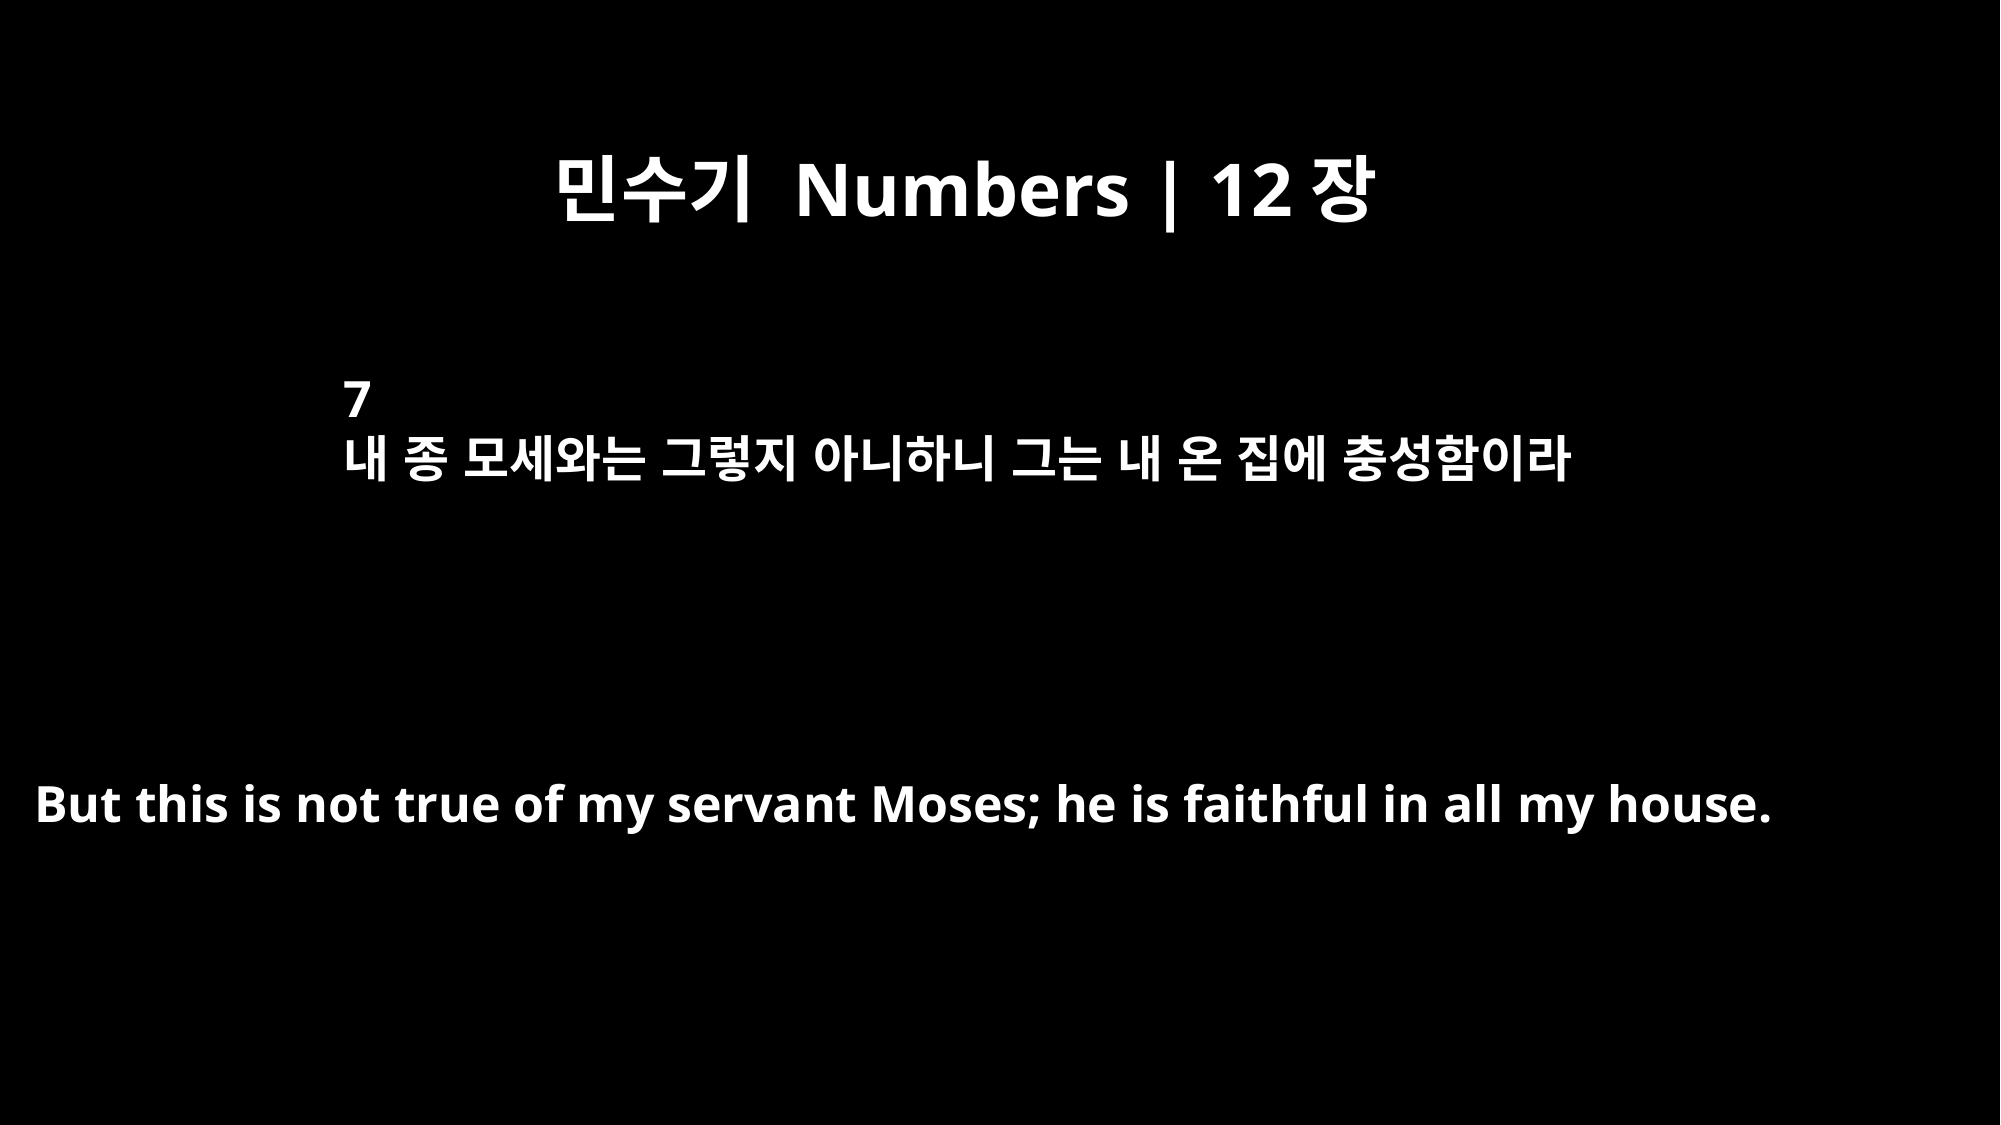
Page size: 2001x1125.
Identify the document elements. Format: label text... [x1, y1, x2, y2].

text_box 7 내 종 모세와는 그렇지 아니하니 그는 내 온 집에 충성함이라 [328, 359, 1589, 495]
text_box But this is not true of my servant Moses; he is faithful in all my house. [19, 764, 1789, 840]
text_box 민수기 Numbers | 12장 [538, 136, 1393, 239]
